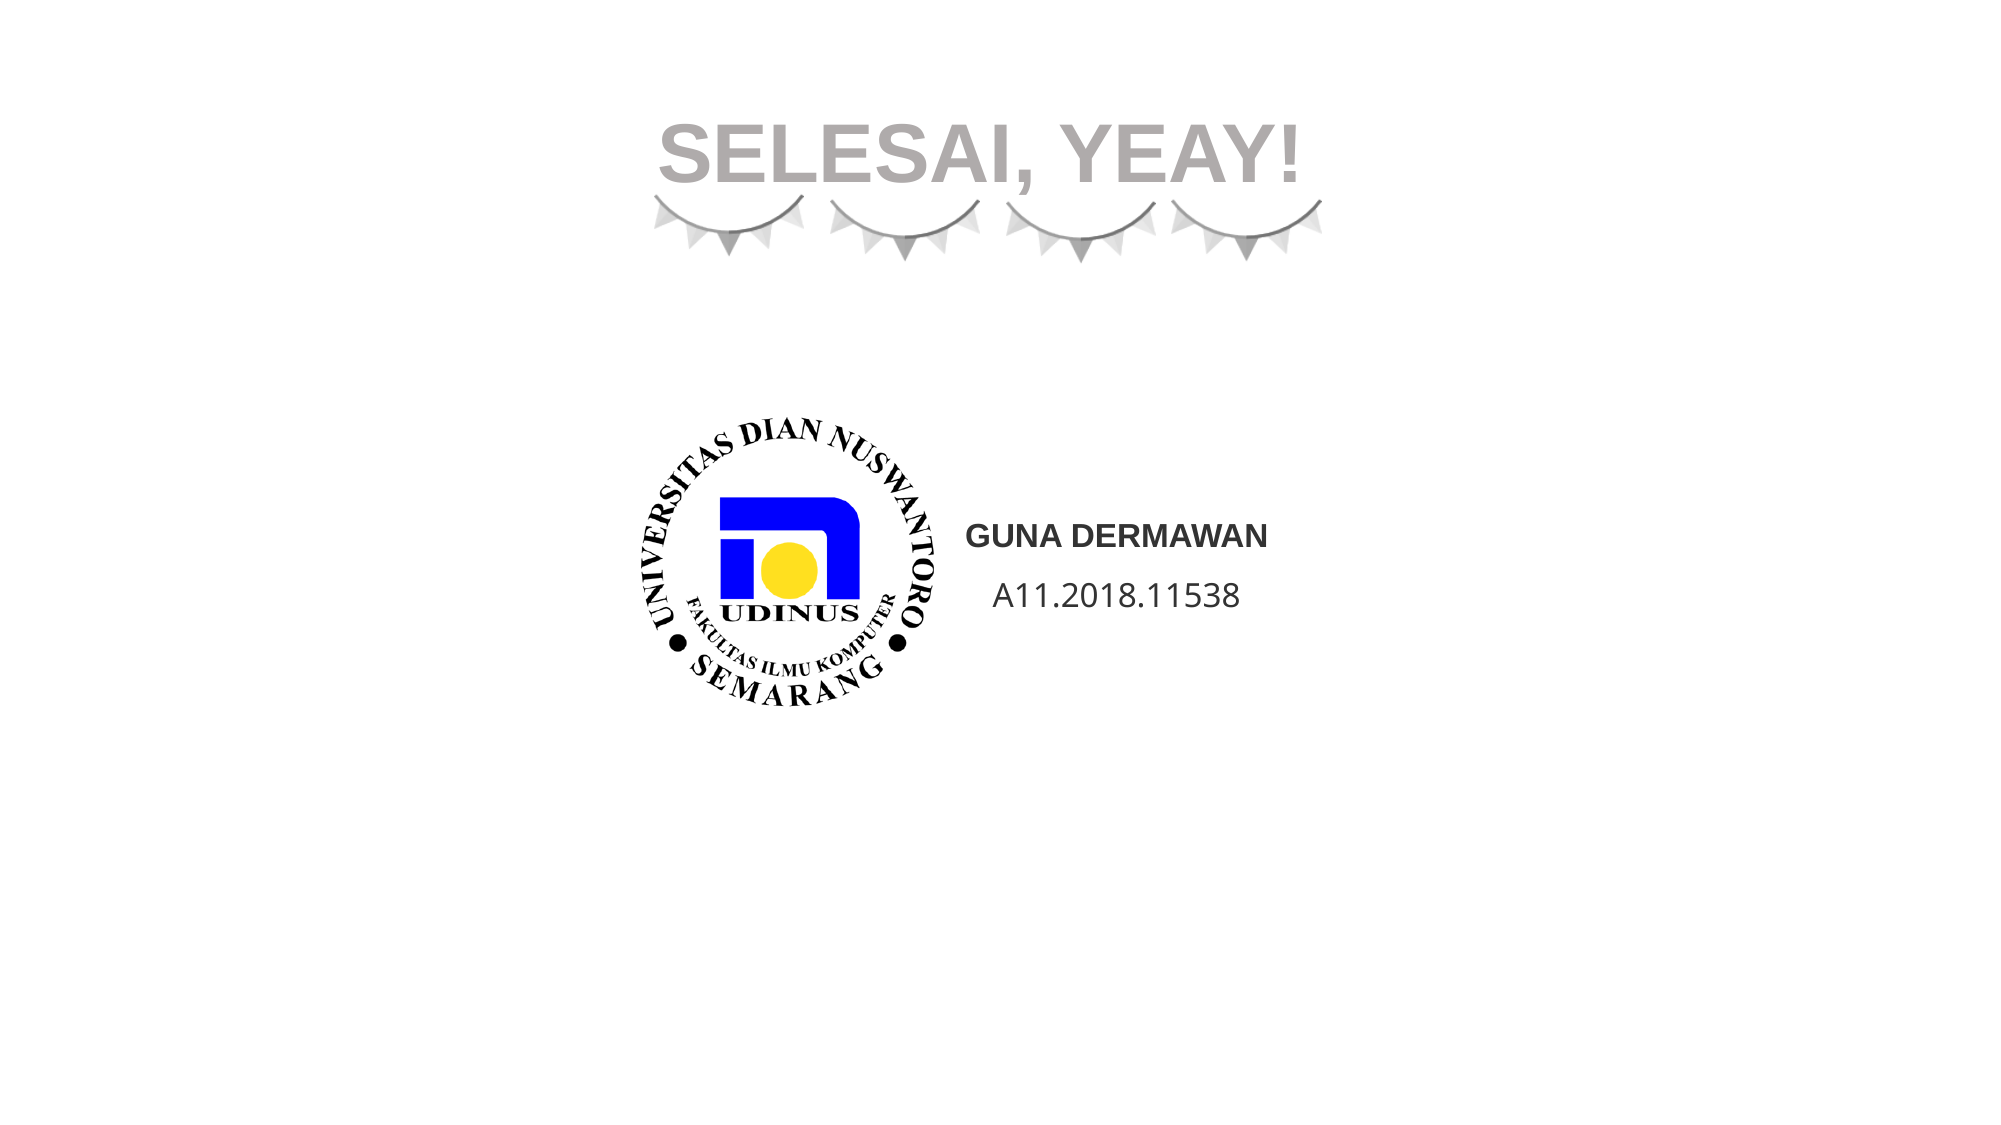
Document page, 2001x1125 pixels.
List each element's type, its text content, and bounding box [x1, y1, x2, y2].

picture [1005, 157, 1156, 308]
picture [637, 412, 938, 713]
picture [1171, 155, 1322, 306]
text_box SELESAI, YEAY! [637, 92, 1325, 207]
text_box A11.2018.11538 [966, 566, 1267, 622]
picture [829, 155, 980, 306]
text_box GUNA DERMAWAN [938, 506, 1384, 562]
picture [653, 150, 804, 301]
